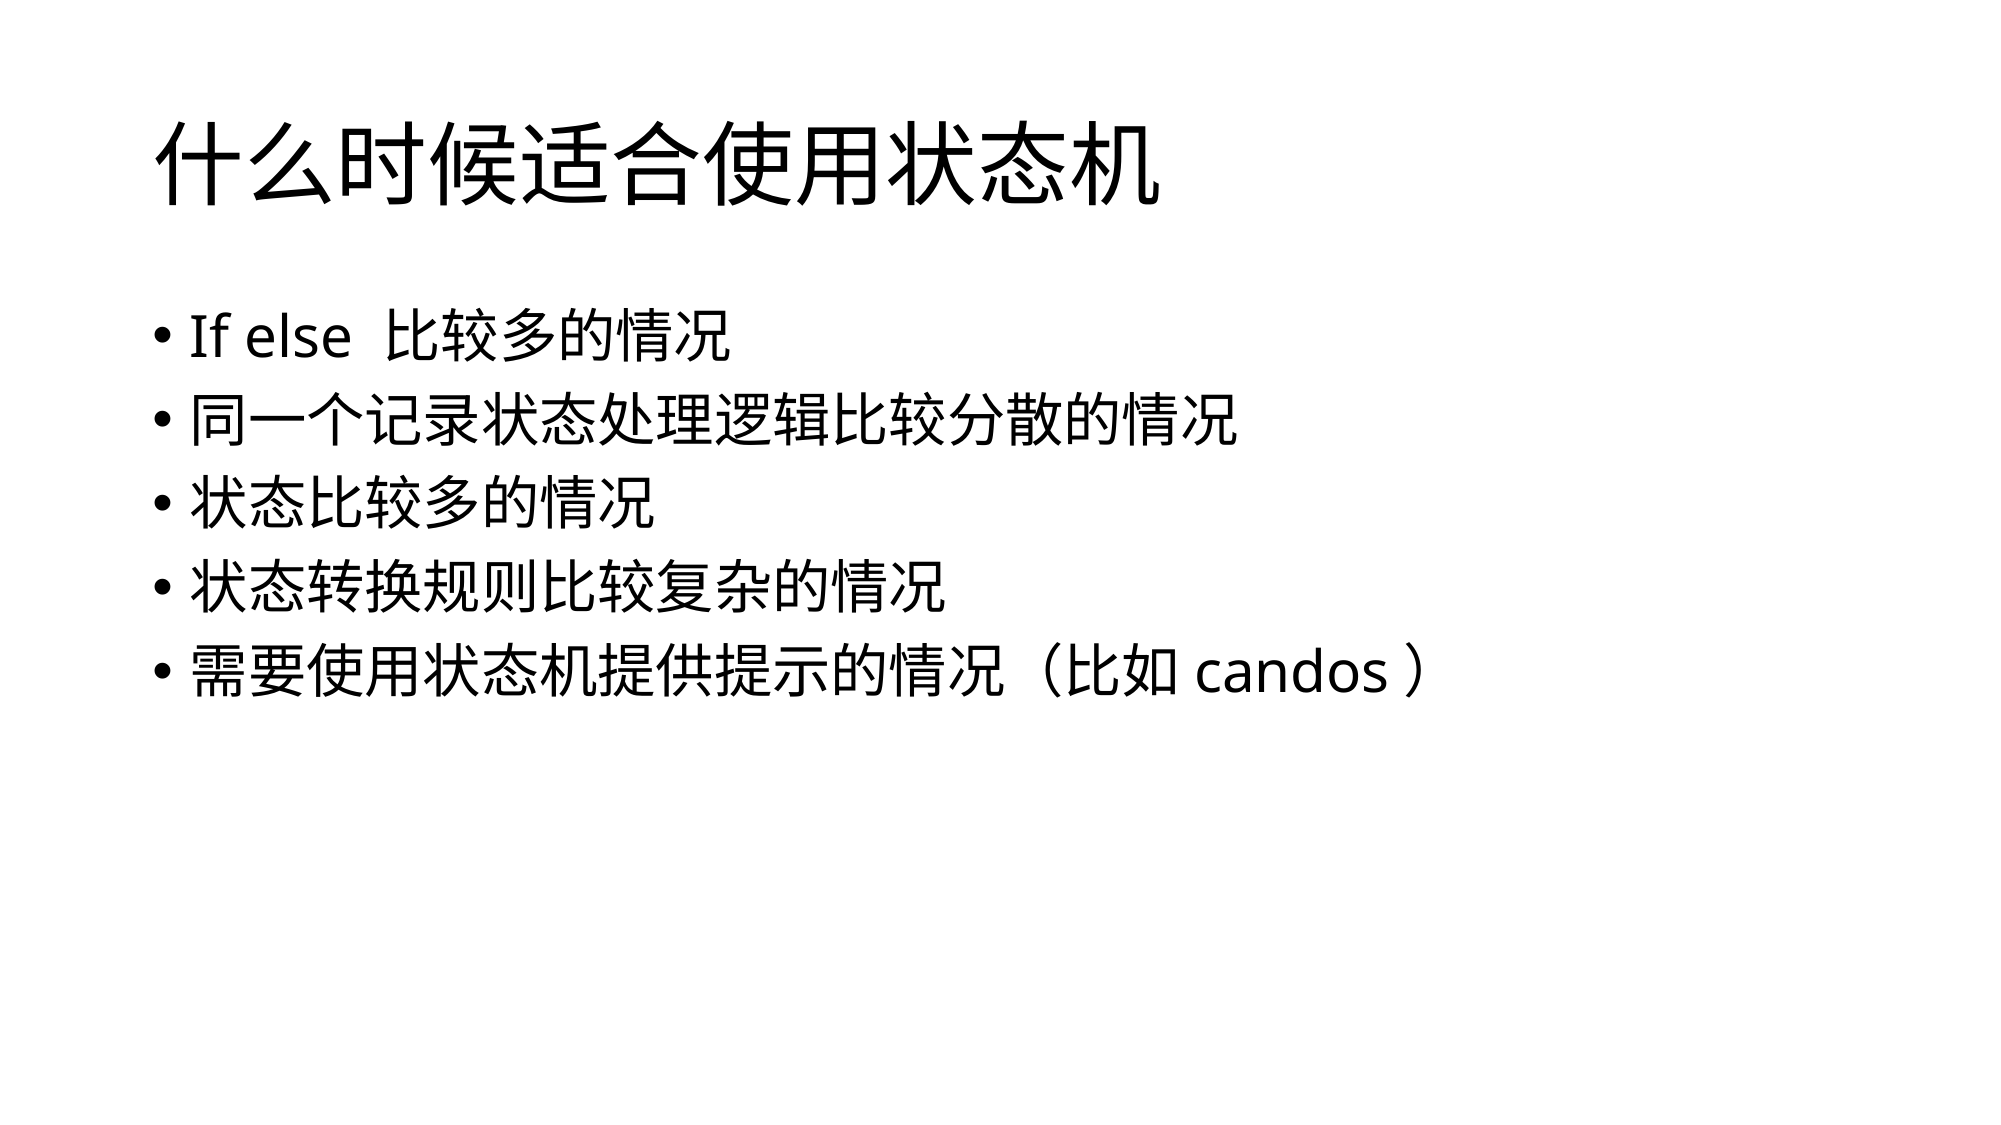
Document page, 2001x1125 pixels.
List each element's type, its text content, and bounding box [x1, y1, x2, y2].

list If else 比较多的情况 同一个记录状态处理逻辑比较分散的情况 状态比较多的情况 状态转换规则比较复杂的情况 需要使用状态机提供提示的情况（比如candos） [137, 299, 1863, 1014]
title 什么时候适合使用状态机 [137, 59, 1863, 278]
